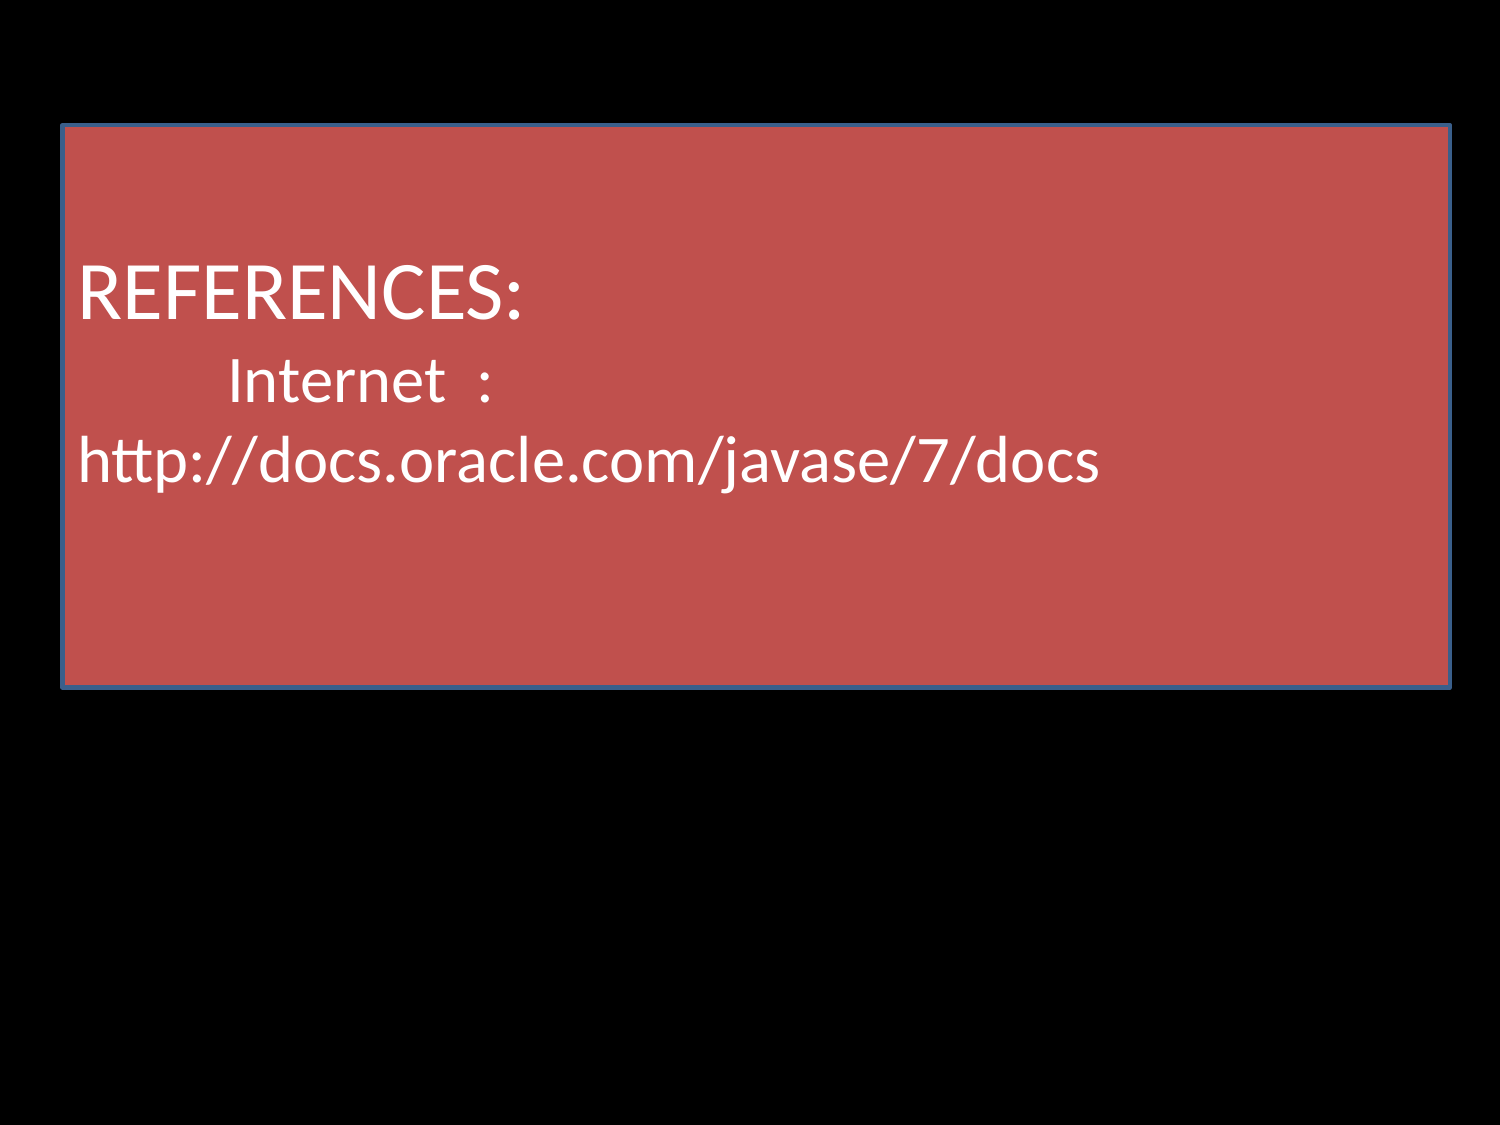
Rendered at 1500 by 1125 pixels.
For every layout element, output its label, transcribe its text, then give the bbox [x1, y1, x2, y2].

text_box REFERENCES: Internet : http://docs.oracle.com/javase/7/docs [60, 123, 1452, 690]
